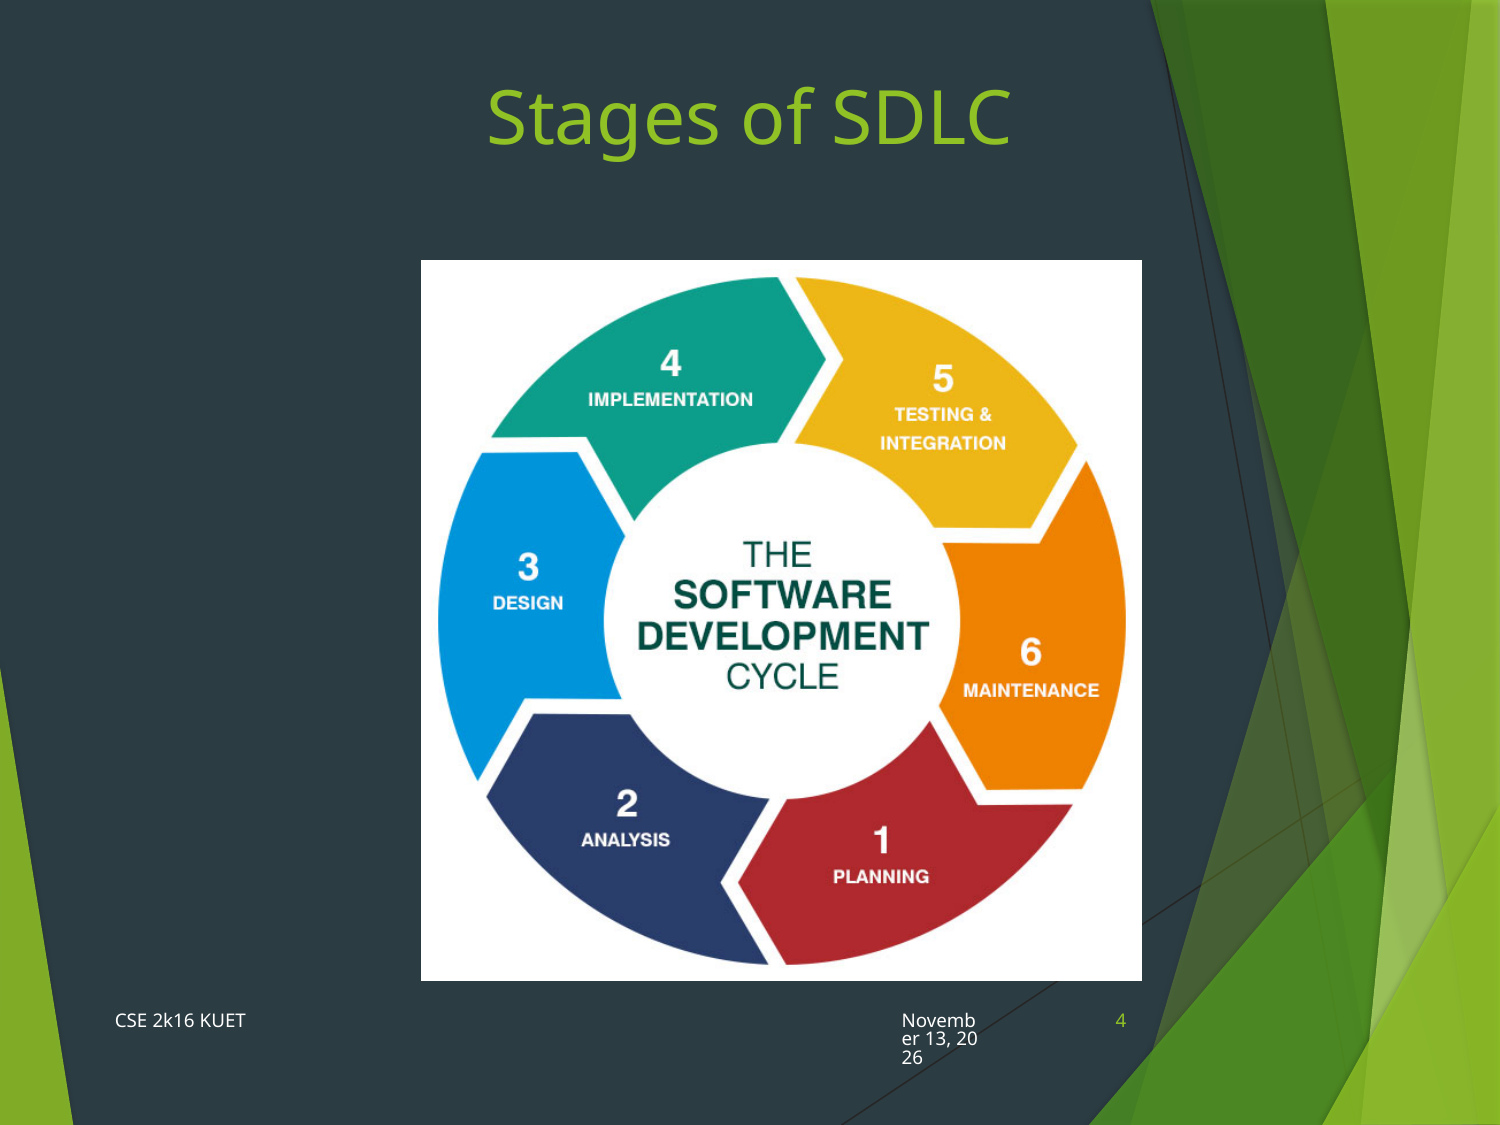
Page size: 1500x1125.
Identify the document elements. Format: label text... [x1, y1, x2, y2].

title Stages of SDLC [75, 62, 1425, 250]
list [420, 259, 1142, 982]
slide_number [886, 991, 999, 1051]
footer CSE 2k16 KUET [99, 991, 859, 1051]
slide_number 4 [1057, 991, 1142, 1051]
